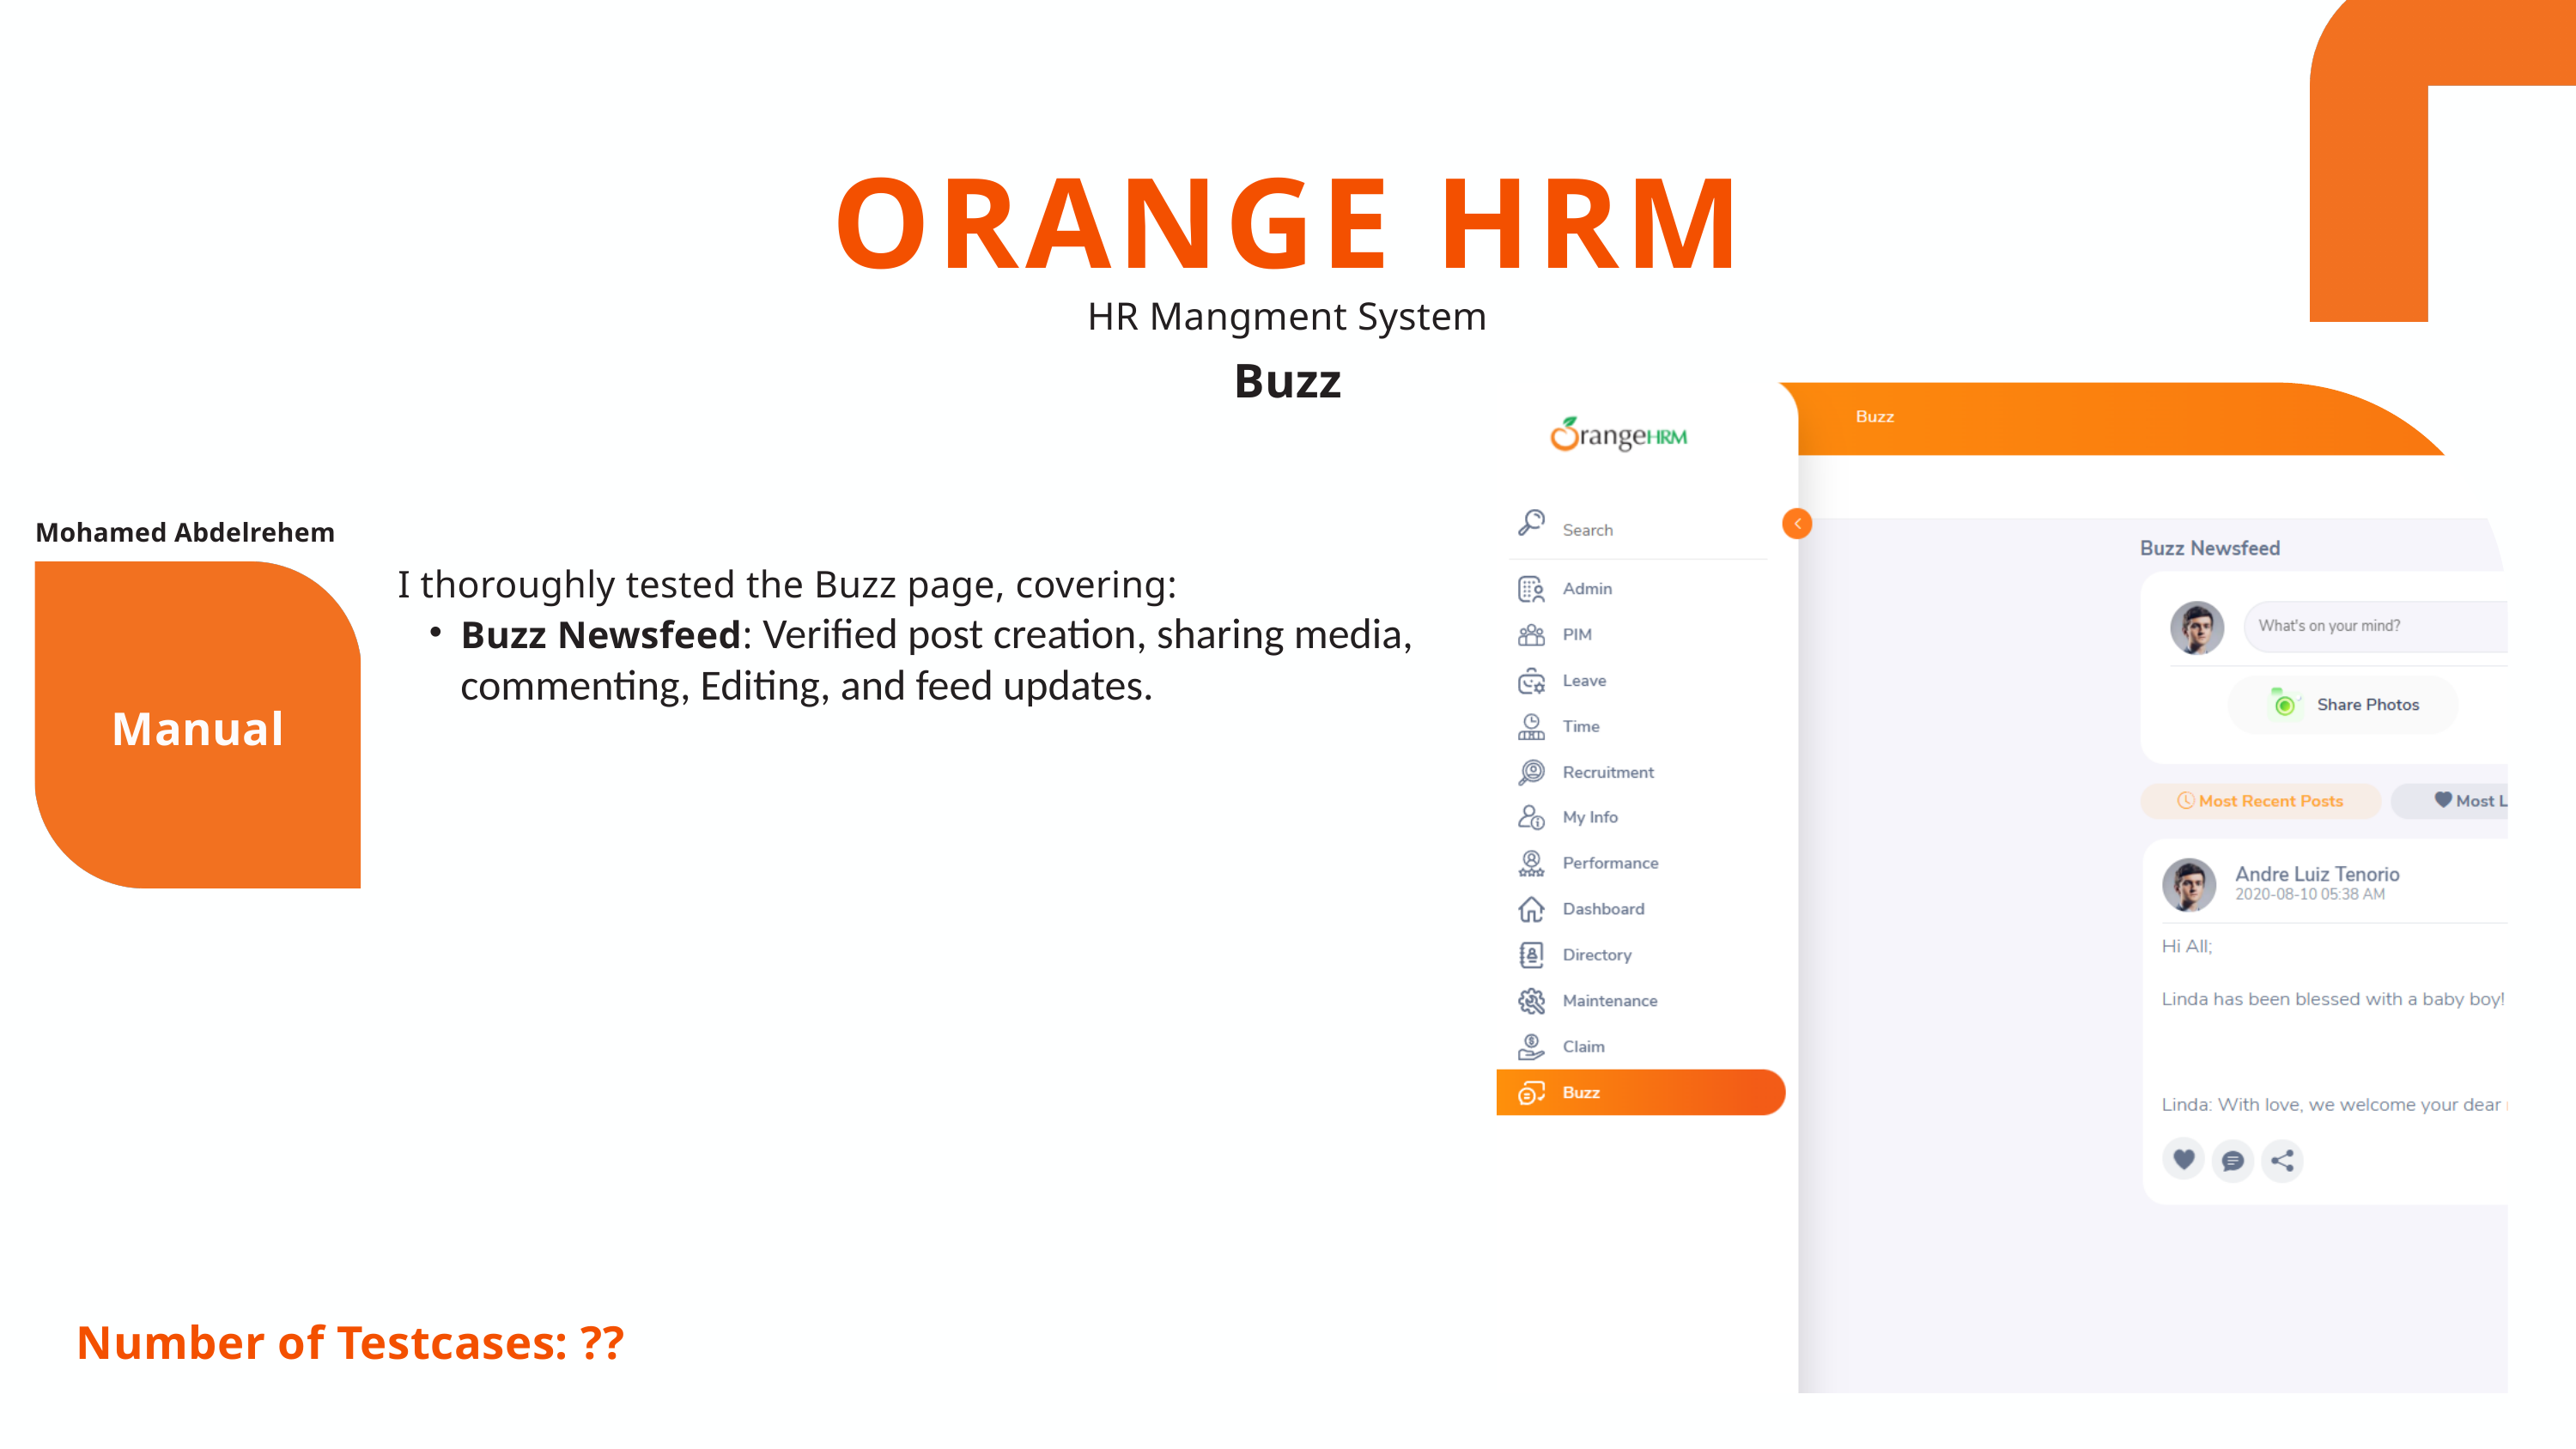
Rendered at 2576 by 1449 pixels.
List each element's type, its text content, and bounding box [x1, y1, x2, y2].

text_box Number of Testcases: ?? [76, 1304, 647, 1368]
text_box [34, 561, 361, 888]
text_box I thoroughly tested the Buzz page, covering: Buzz Newsfeed: Verified post creation, sharing media, commenting, Editing, and feed updates. [398, 553, 1492, 709]
text_box Buzz [796, 341, 1780, 408]
text_box Mohamed Abdelrehem [34, 510, 424, 548]
text_box [2310, 0, 2576, 322]
text_box HR Mangment System [796, 284, 1780, 338]
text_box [1496, 382, 2508, 1394]
text_box ORANGE HRM [624, 120, 1951, 294]
